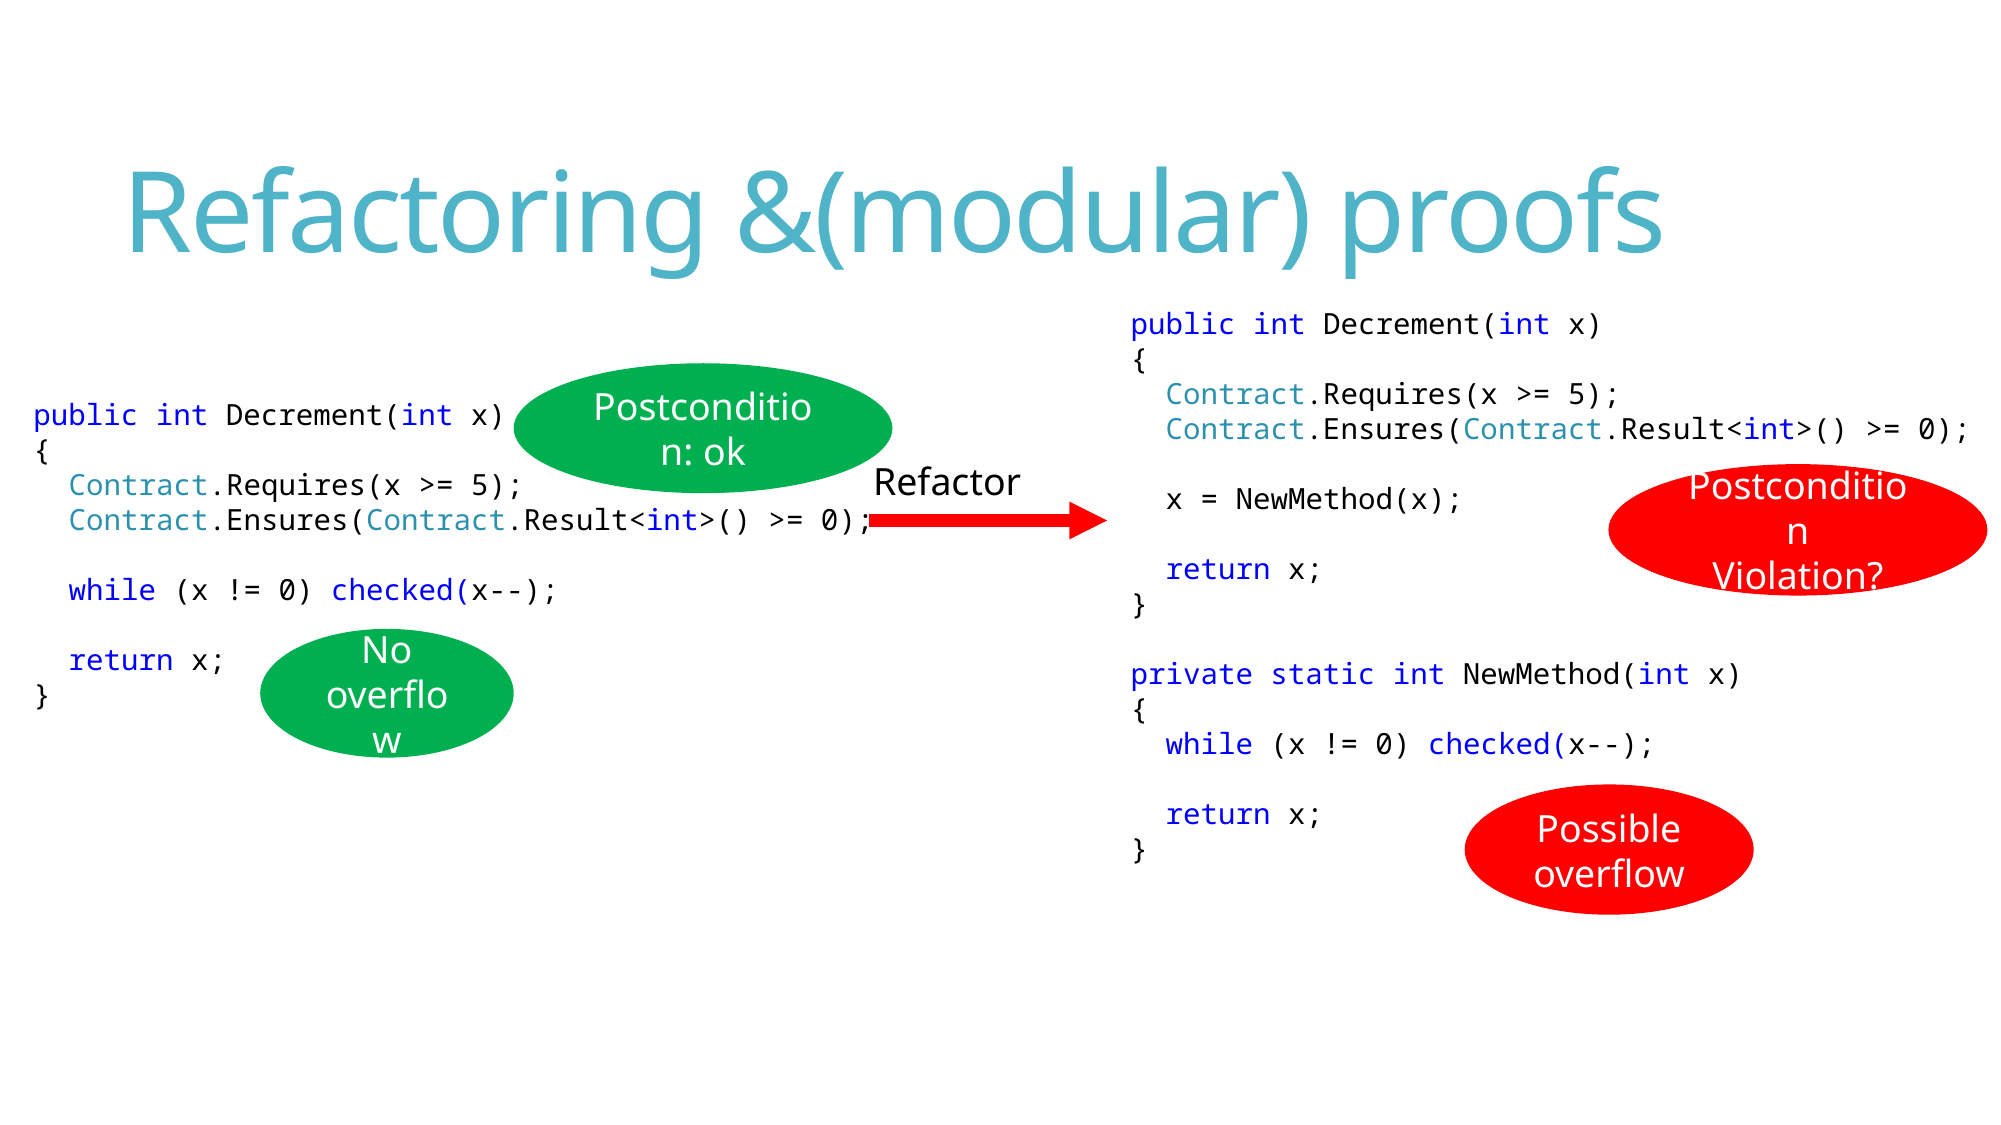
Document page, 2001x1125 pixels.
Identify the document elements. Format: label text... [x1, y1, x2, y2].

text_box Postcondition Violation? [1608, 464, 1988, 596]
text_box public int Decrement(int x) { Contract.Requires(x >= 5); Contract.Ensures(Contract.Result<int>() >= 0); while (x != 0) checked(x--); return x; } [18, 389, 889, 719]
text_box public int Decrement(int x) { Contract.Requires(x >= 5); Contract.Ensures(Contract.Result<int>() >= 0); x = NewMethod(x); return x; } private static int NewMethod(int x) { while (x != 0) checked(x--); return x; } [1115, 298, 2000, 873]
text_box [868, 450, 1108, 521]
text_box Possible overflow [1464, 784, 1754, 915]
text_box No overflow [259, 628, 515, 759]
text_box Postcondition: ok [512, 361, 894, 495]
title Refactoring &(modular) proofs [107, 81, 1875, 354]
